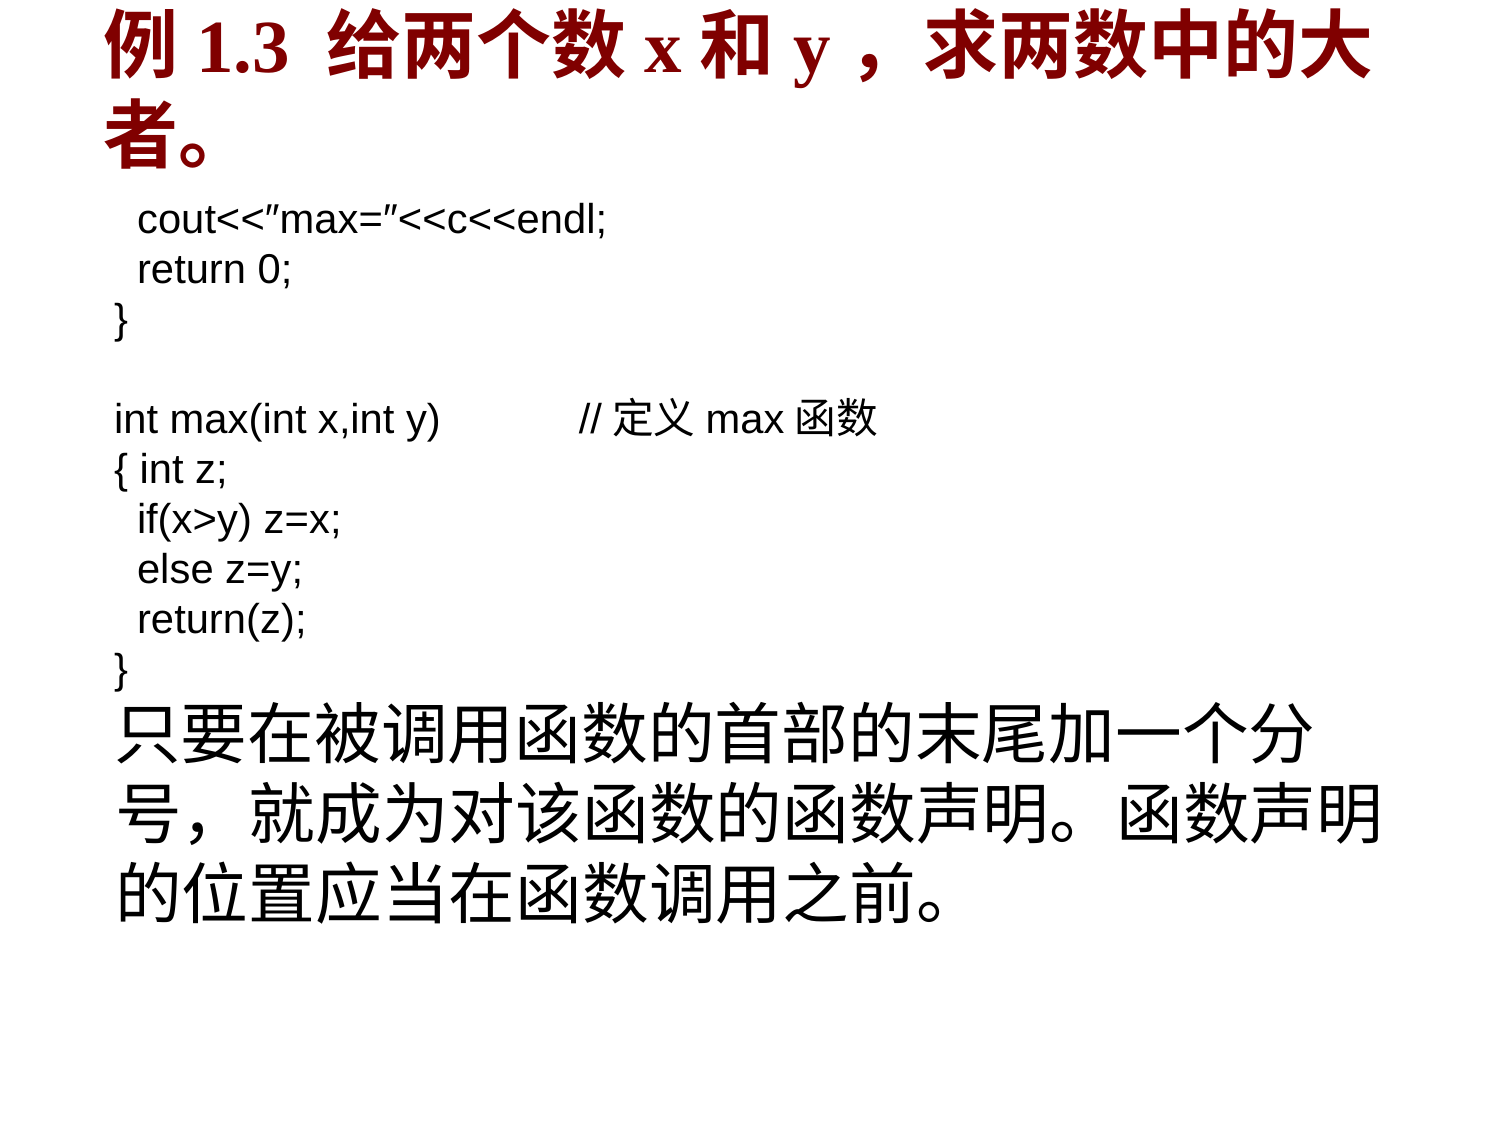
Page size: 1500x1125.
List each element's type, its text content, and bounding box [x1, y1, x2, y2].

subtitle cout<<″max=″<<c<<endl; return 0; } int max(int x,int y) //定义max函数 { int z; if(x>y) z=x; else z=y; return(z); } 只要在被调用函数的首部的末尾加一个分号，就成为对该函数的函数声明。函数声明的位置应当在函数调用之前。 [53, 184, 1429, 1035]
text_box 例1.3 给两个数x和y，求两数中的大者。 [88, 37, 1447, 137]
